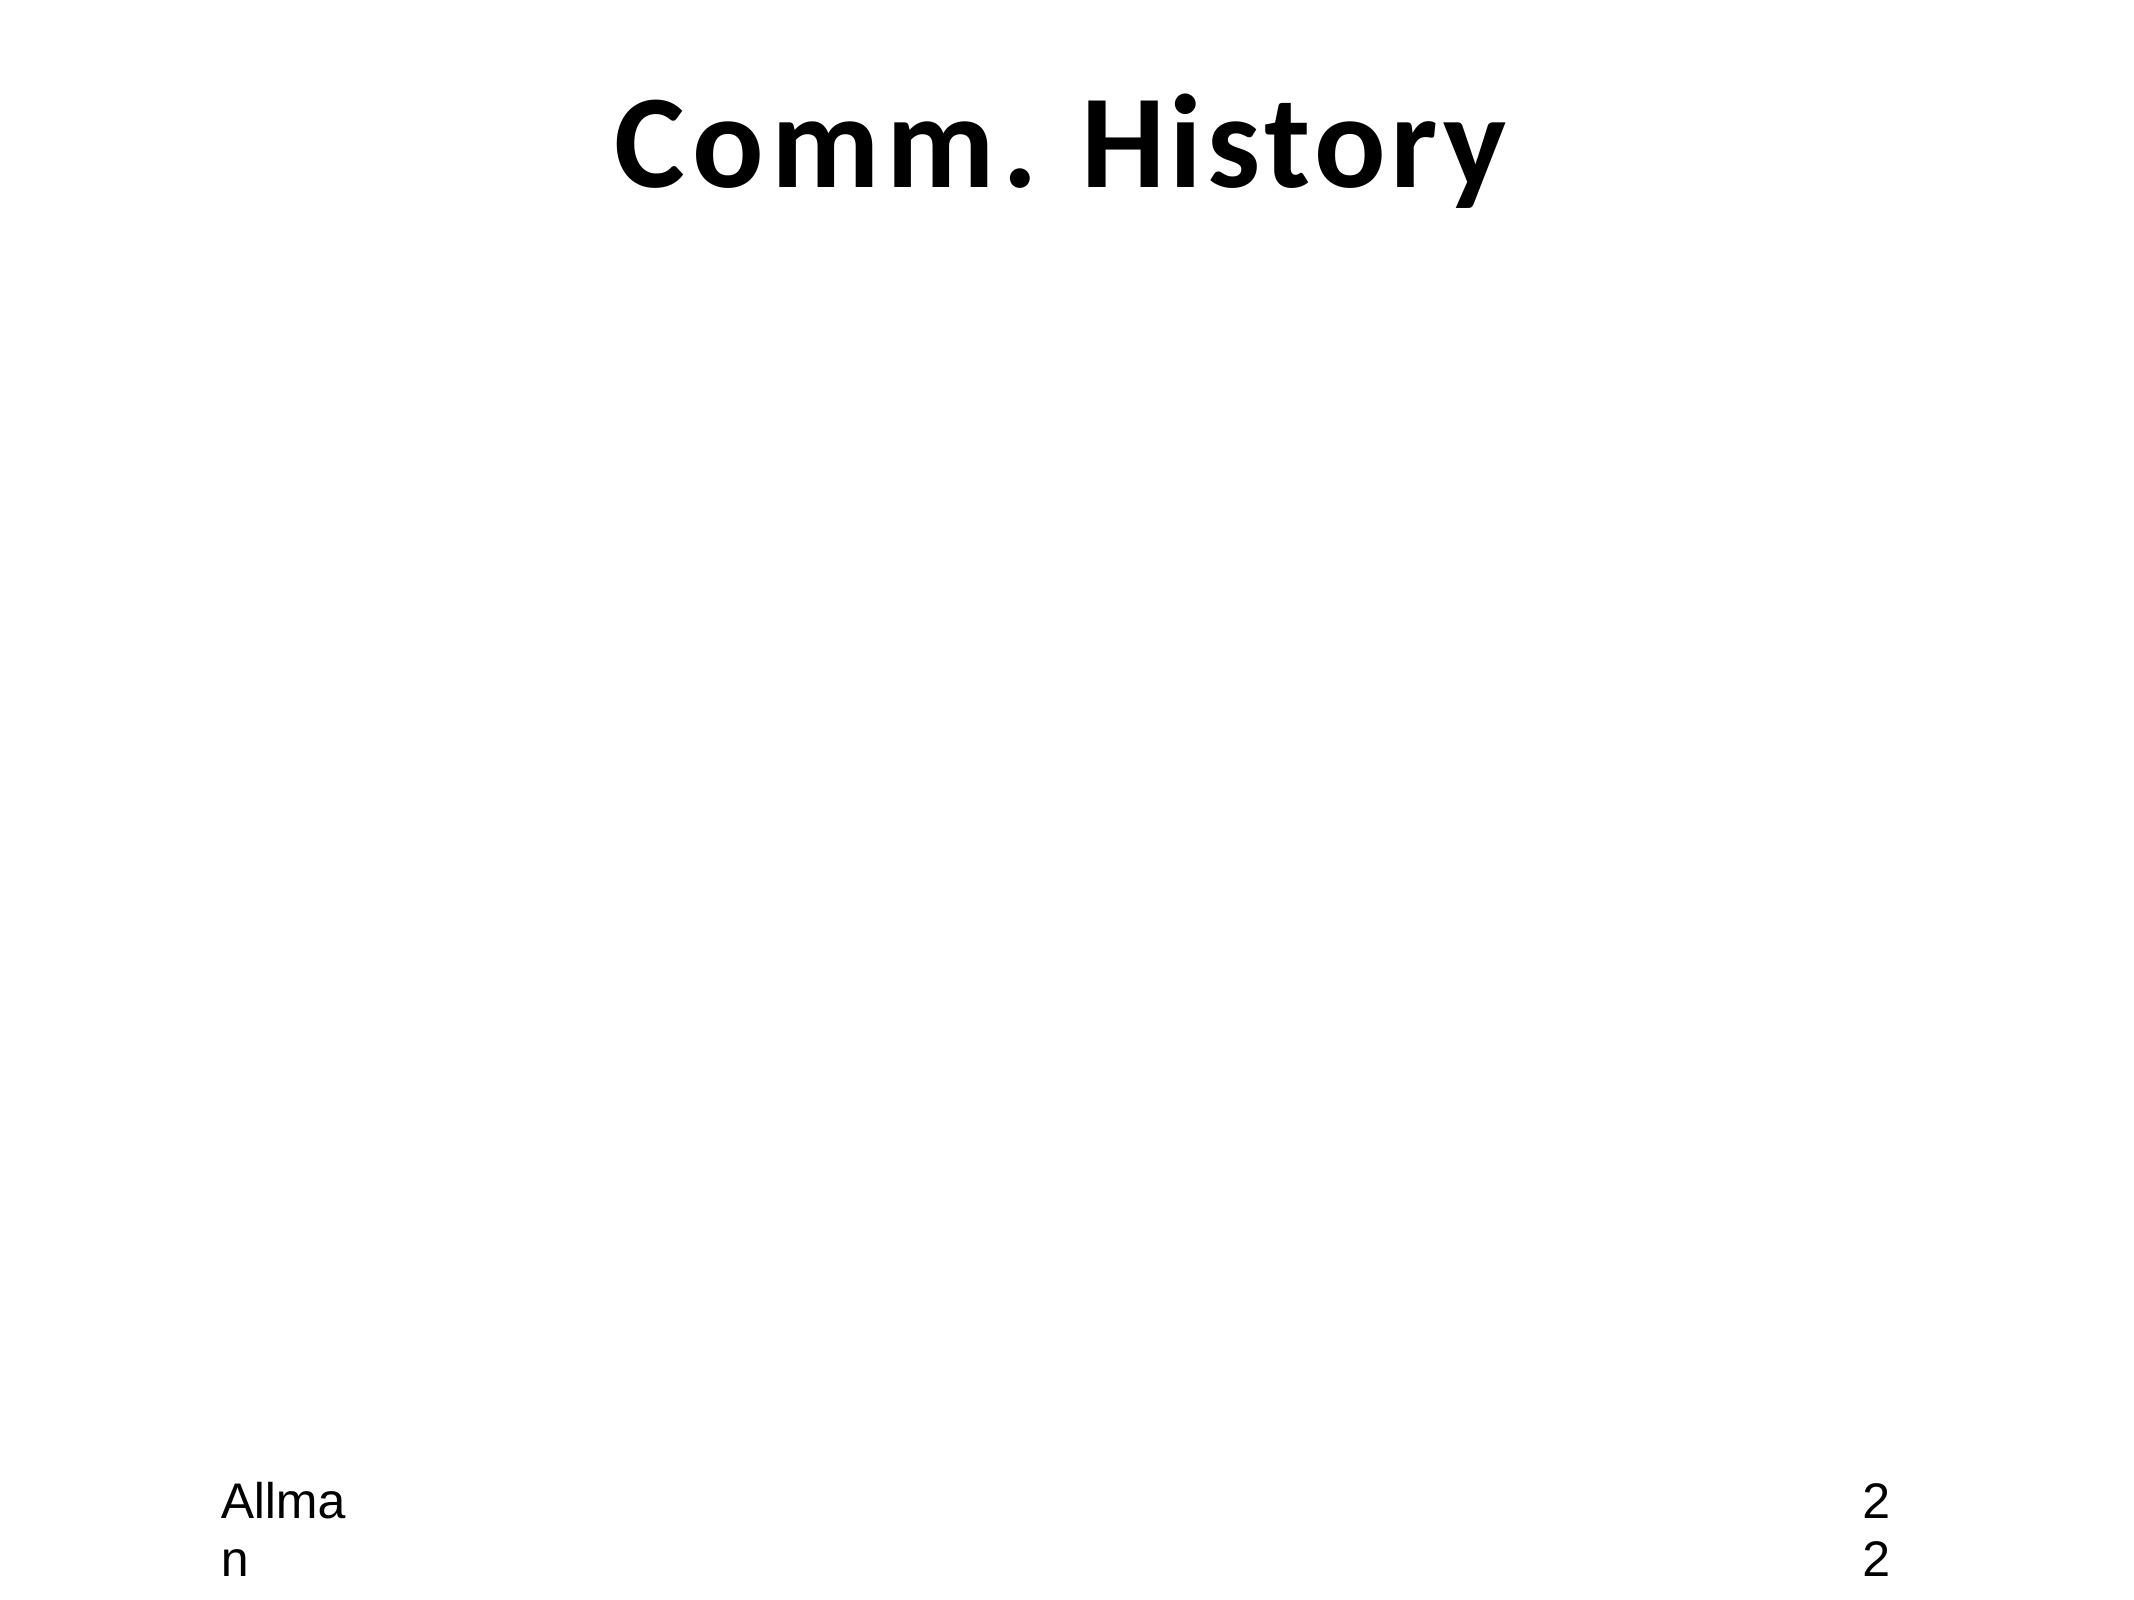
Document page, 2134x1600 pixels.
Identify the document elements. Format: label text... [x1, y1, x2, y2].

footer Allman [218, 1470, 364, 1600]
title Comm. History [612, 52, 1520, 322]
text_box 22 [1860, 1470, 1915, 1587]
